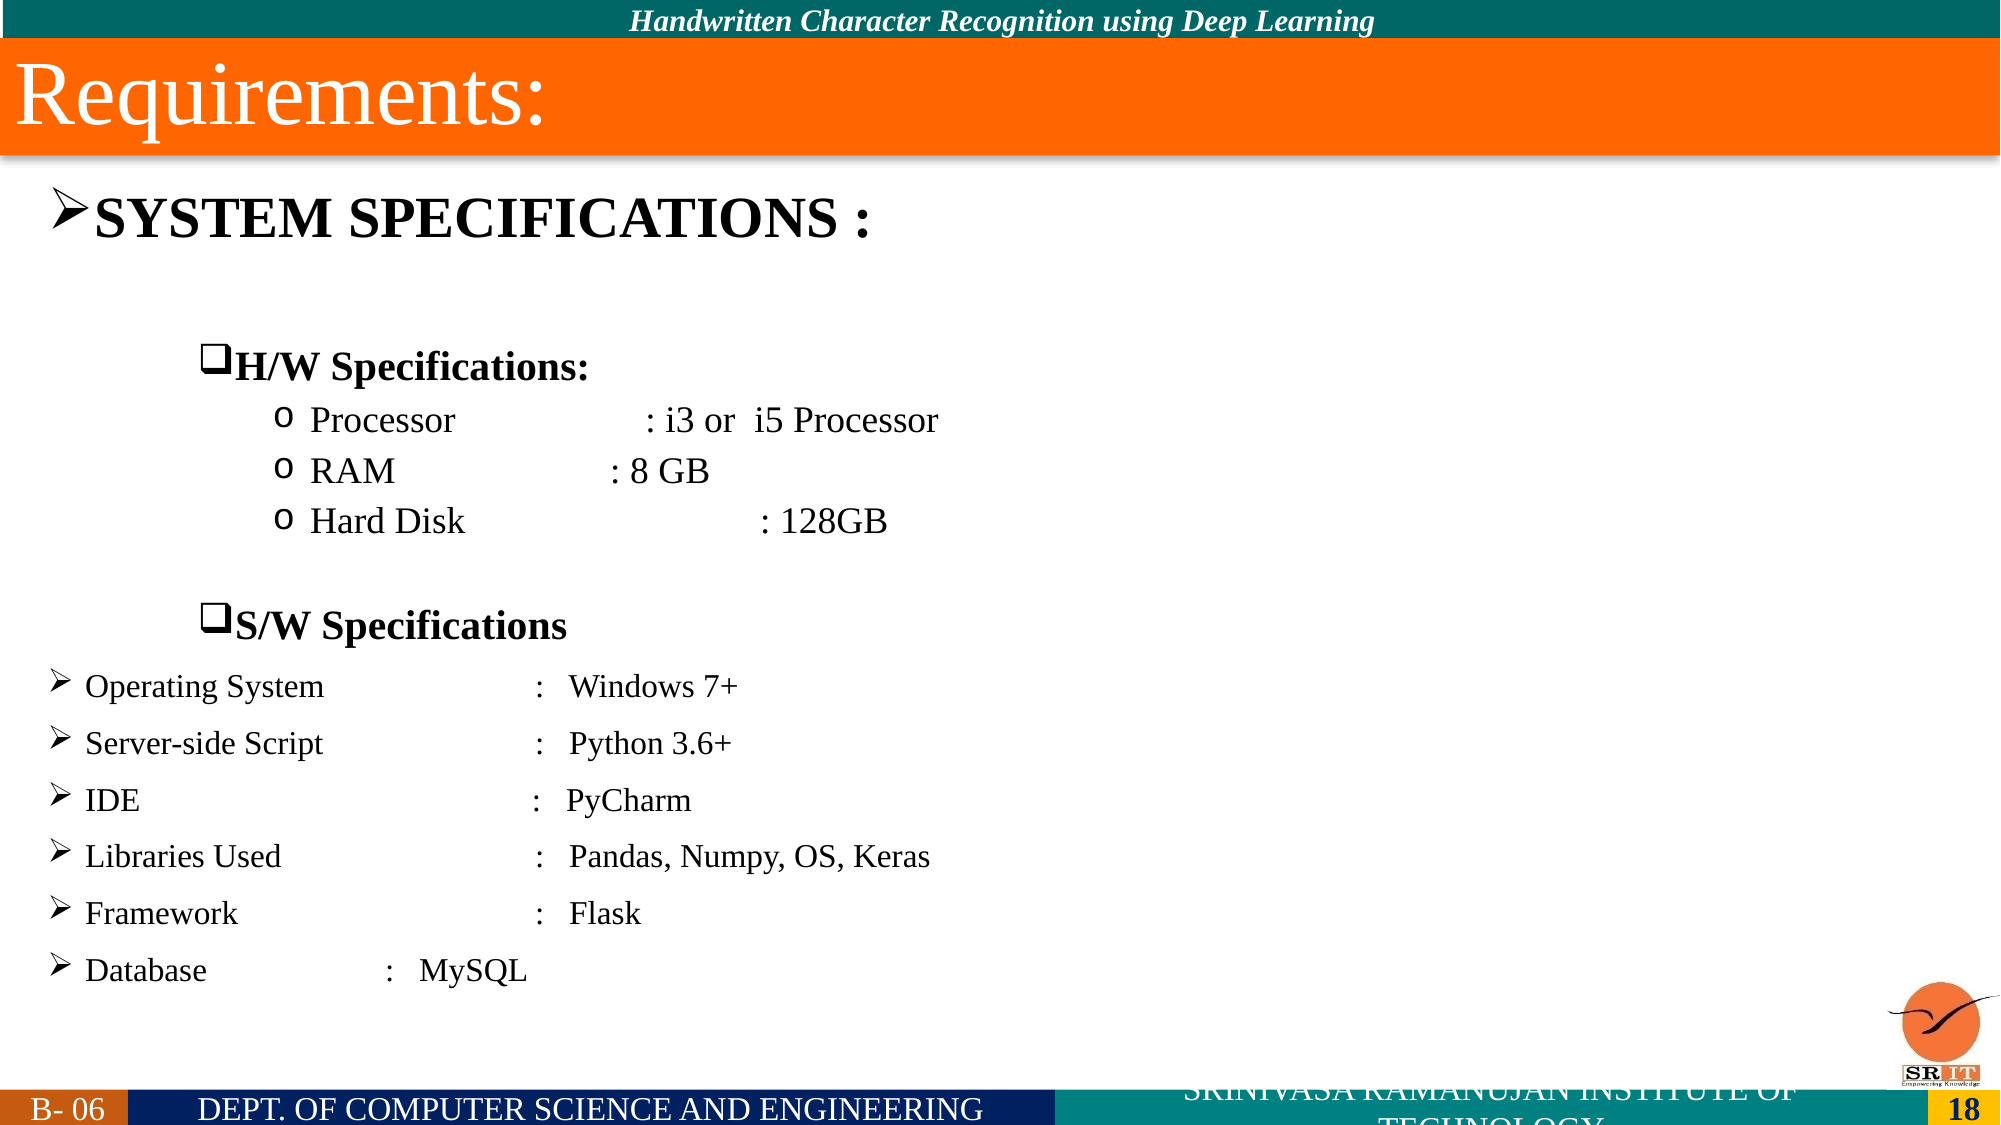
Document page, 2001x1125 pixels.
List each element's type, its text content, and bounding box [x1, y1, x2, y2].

list SYSTEM SPECIFICATIONS : H/W Specifications: Processor : i3 or i5 Processor RAM : 8 GB Hard Disk : 128GB S/W Specifications Operating System : Windows 7+ Server-side Script : Python 3.6+ IDE : PyCharm Libraries Used : Pandas, Numpy, OS, Keras Framework : Flask Database : MySQL [32, 179, 1965, 1065]
title Requirements: [0, 38, 2000, 156]
picture [1887, 977, 2000, 1090]
